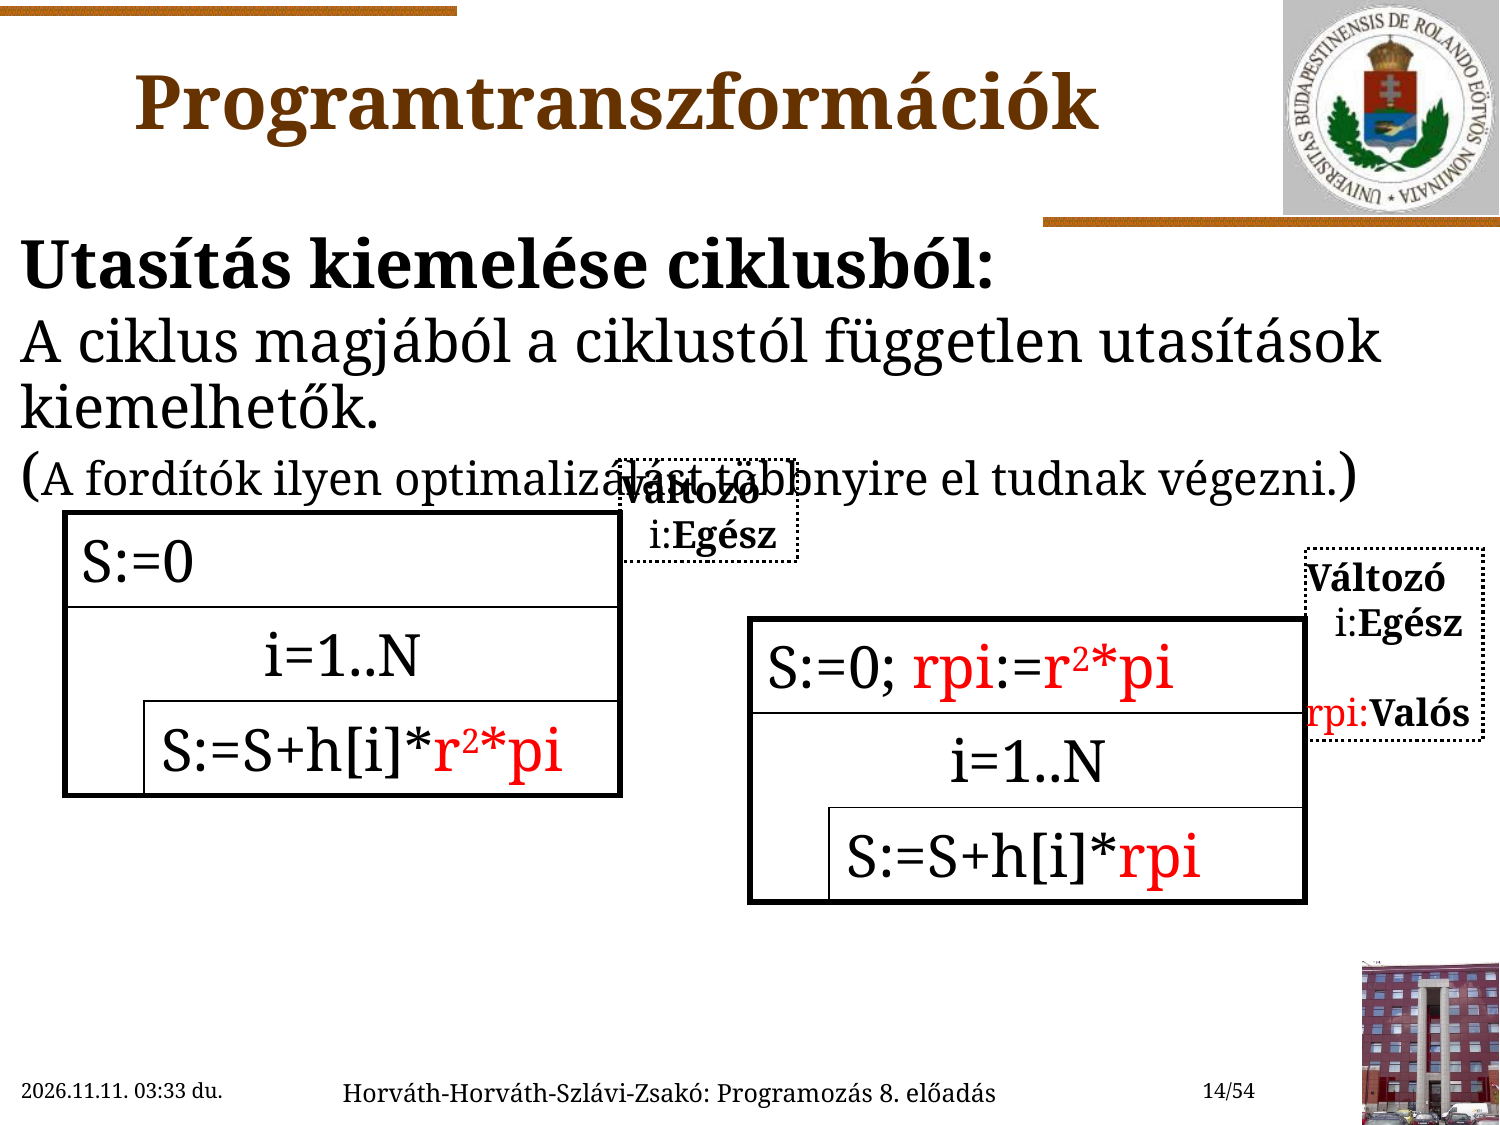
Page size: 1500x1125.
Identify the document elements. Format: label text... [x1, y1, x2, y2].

table_cell S:=S+h[i]*r2*pi [145, 702, 617, 793]
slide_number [5, 1070, 318, 1125]
table_cell [753, 808, 828, 899]
table_cell S:=S+h[i]*rpi [830, 808, 1302, 899]
table_cell i=1..N [68, 608, 617, 701]
picture [1362, 961, 1499, 1125]
title Programtranszformációk [0, 14, 1235, 197]
footer Horváth-Horváth-Szlávi-Zsakó: Programozás 8. előadás [318, 1070, 1022, 1125]
table_header S:=0 [68, 515, 617, 606]
text_box Változó i:Egész rpi:Valós [1305, 548, 1483, 741]
table_header S:=0; rpi:=r2*pi [753, 622, 1302, 712]
text_box Változó i:Egész [620, 459, 798, 562]
slide_number 14/54 [1079, 1070, 1270, 1125]
list Utasítás kiemelése ciklusból: A ciklus magjából a ciklustól független utasítások kiemelhetők. (A fordítók ilyen optimalizálást többnyire el tudnak végezni.) [5, 220, 1471, 1000]
picture [1043, 0, 1500, 235]
picture [0, 0, 457, 14]
table_cell [68, 701, 143, 793]
table_cell i=1..N [753, 714, 1302, 808]
